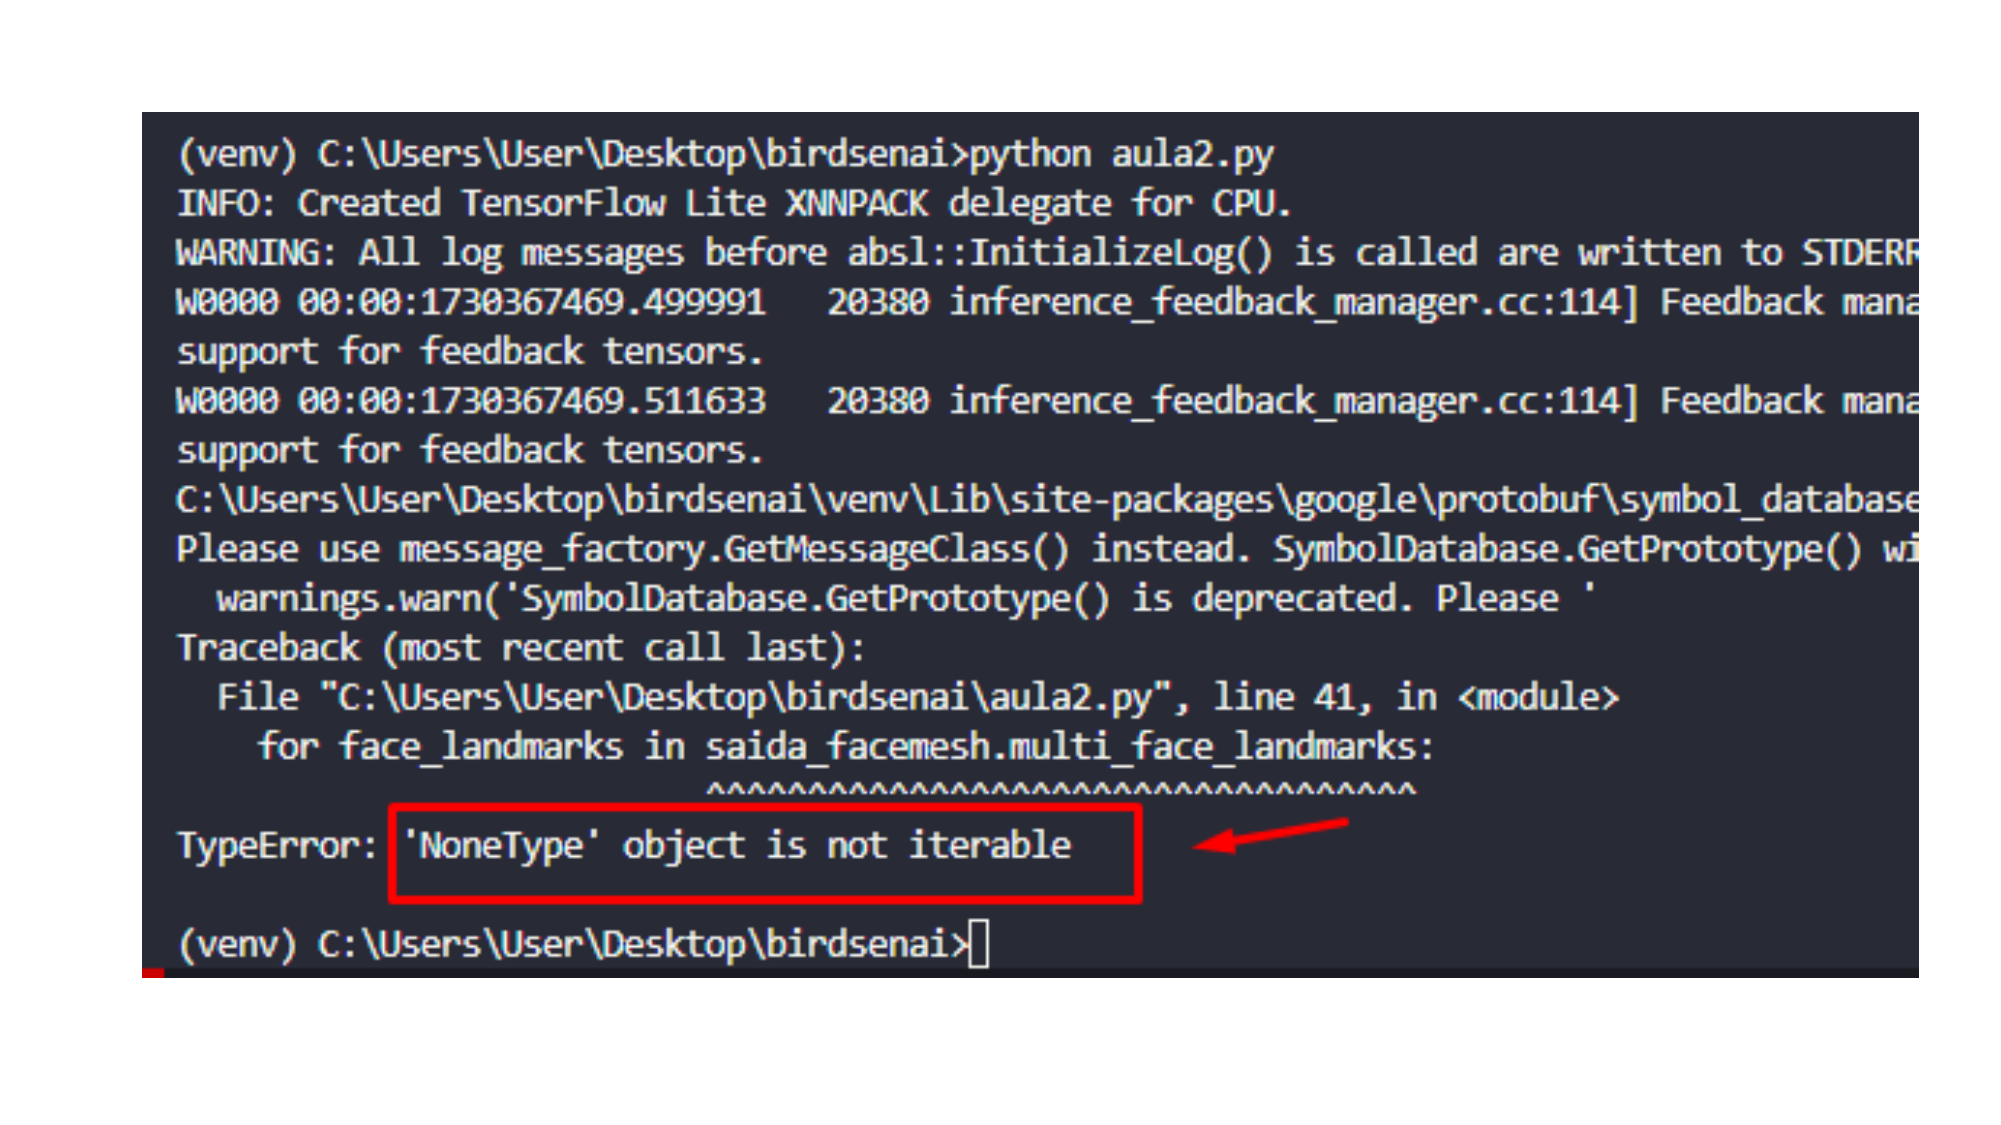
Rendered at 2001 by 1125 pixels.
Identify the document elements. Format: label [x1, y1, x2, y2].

picture [141, 112, 1919, 978]
